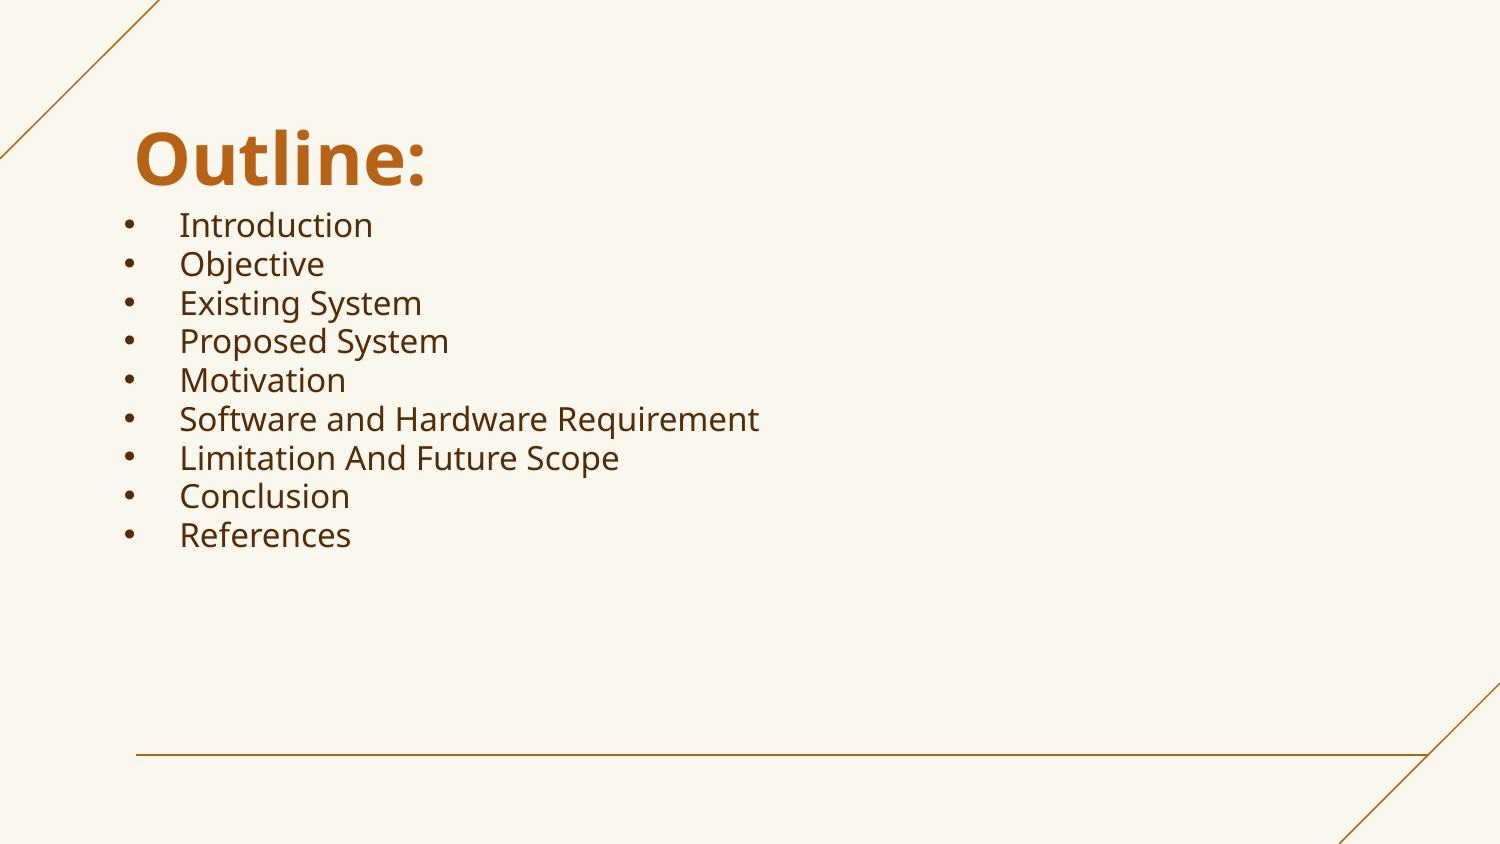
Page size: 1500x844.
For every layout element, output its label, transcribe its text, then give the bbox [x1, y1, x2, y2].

subtitle Introduction Objective Existing System Proposed System Motivation Software and Hardware Requirement Limitation And Future Scope Conclusion References [108, 191, 1268, 658]
title Outline: [118, 97, 1382, 192]
